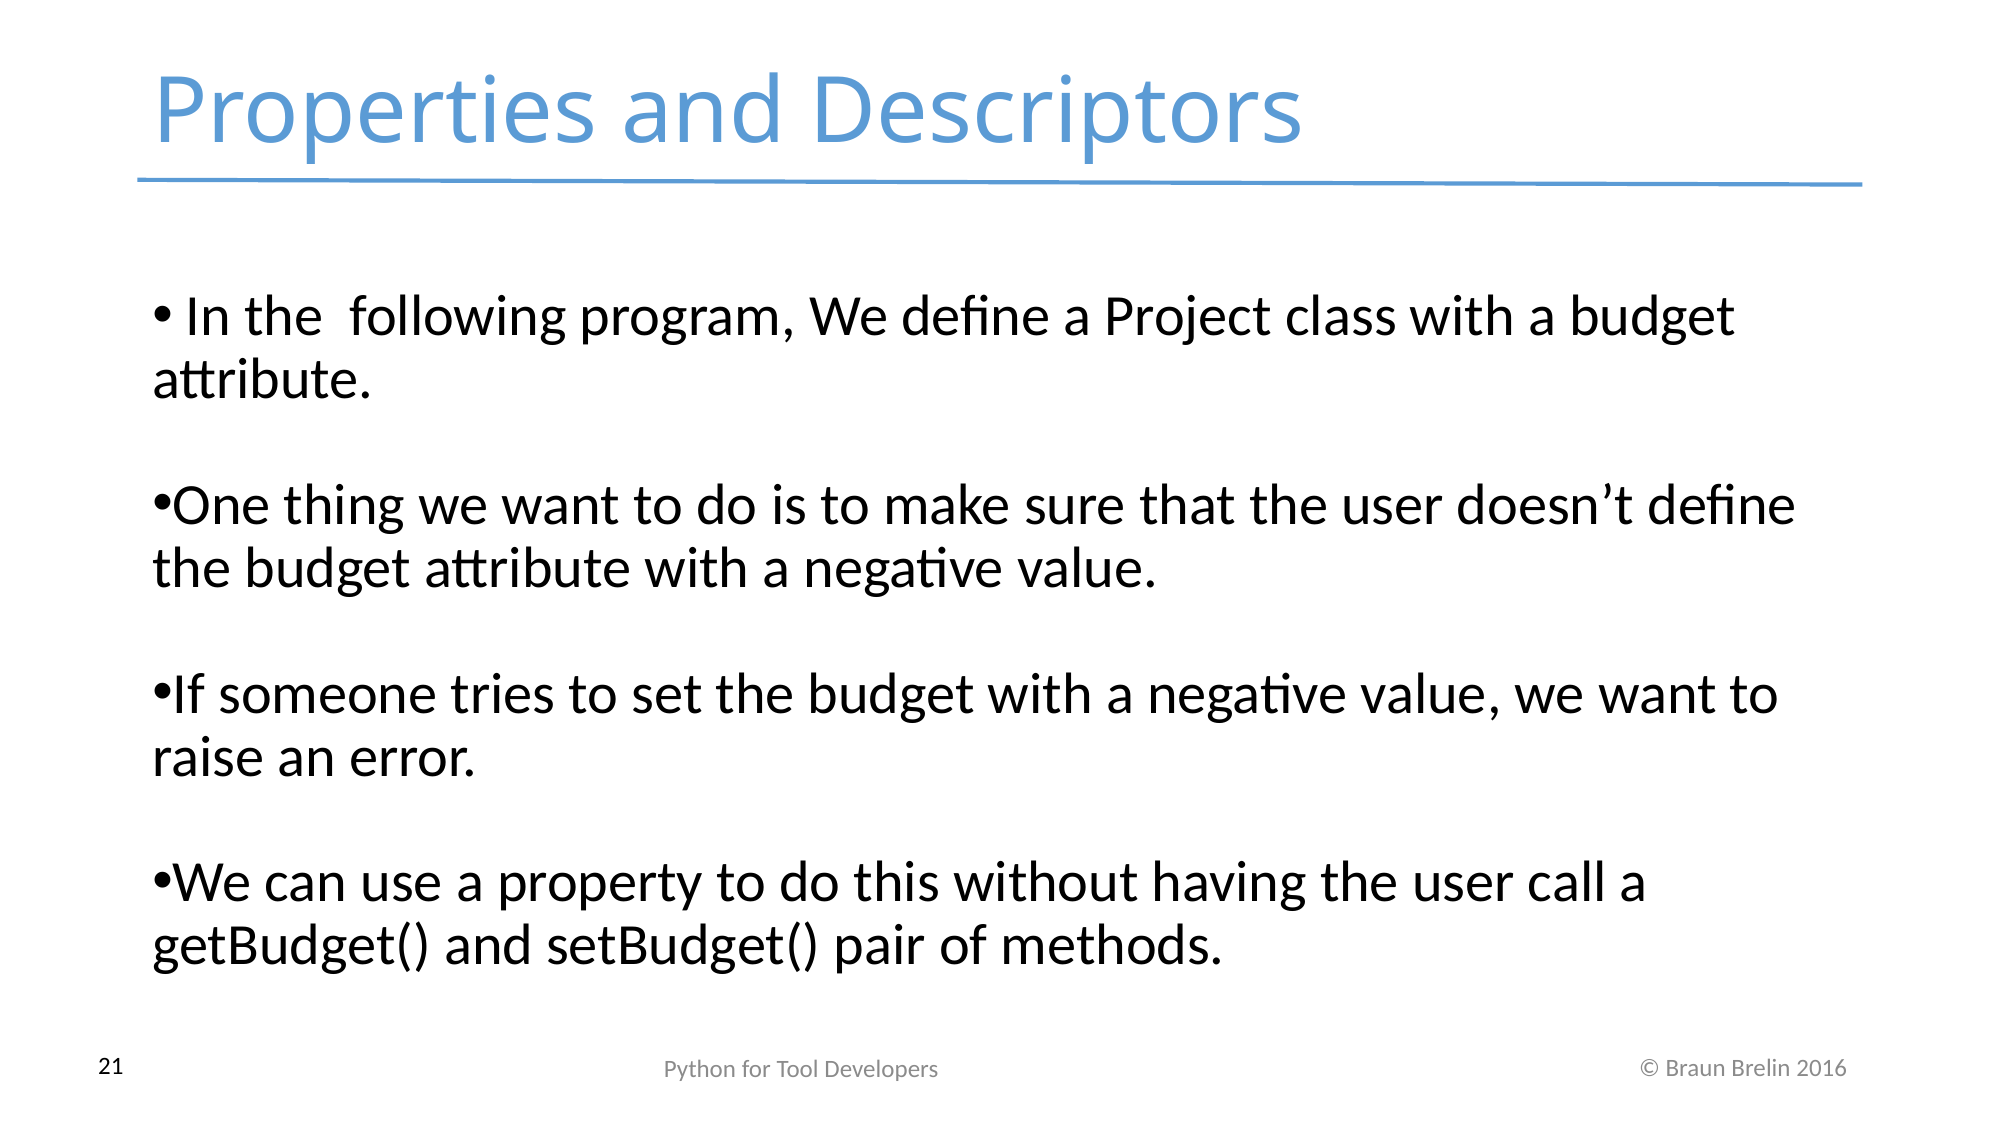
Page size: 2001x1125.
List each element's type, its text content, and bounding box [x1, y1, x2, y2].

text_box Python for Tool Developers [649, 1036, 1357, 1100]
text_box 21 [83, 1042, 236, 1088]
text_box In the following program, We define a Project class with a budget attribute. One thing we want to do is to make sure that the user doesn’t define the budget attribute with a negative value. If someone tries to set the budget with a negative value, we want to raise an error. We can use a property to do this without having the user call a getBudget() and setBudget() pair of methods. [137, 207, 1863, 1015]
text_box Properties and Descriptors [137, 31, 1863, 180]
